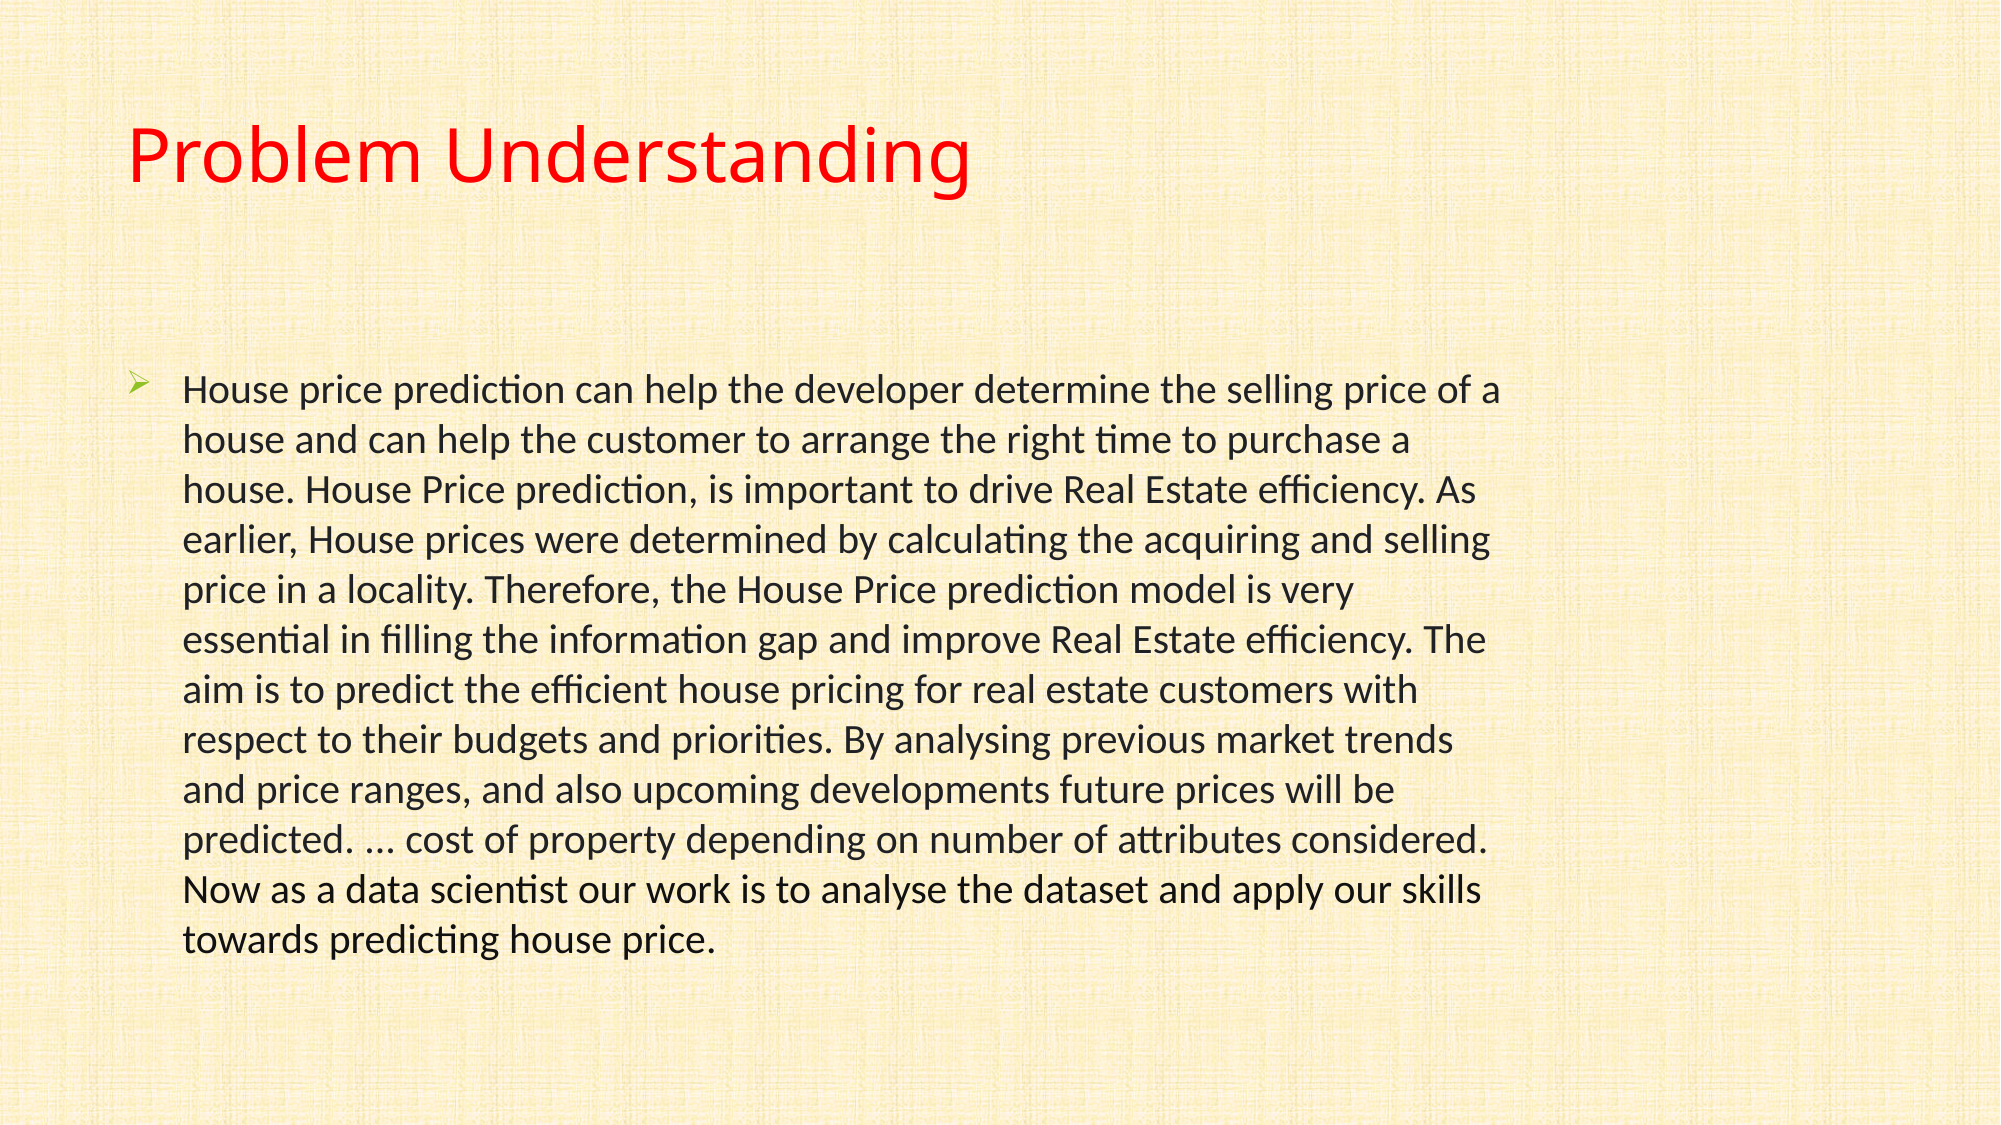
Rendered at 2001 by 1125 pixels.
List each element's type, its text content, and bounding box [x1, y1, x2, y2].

list House price prediction can help the developer determine the selling price of a house and can help the customer to arrange the right time to purchase a house. House Price prediction, is important to drive Real Estate efficiency. As earlier, House prices were determined by calculating the acquiring and selling price in a locality. Therefore, the House Price prediction model is very essential in filling the information gap and improve Real Estate efficiency. The aim is to predict the efficient house pricing for real estate customers with respect to their budgets and priorities. By analysing previous market trends and price ranges, and also upcoming developments future prices will be predicted. ... cost of property depending on number of attributes considered. Now as a data scientist our work is to analyse the dataset and apply our skills towards predicting house price. [111, 354, 1522, 992]
title Problem Understanding [111, 99, 1522, 317]
